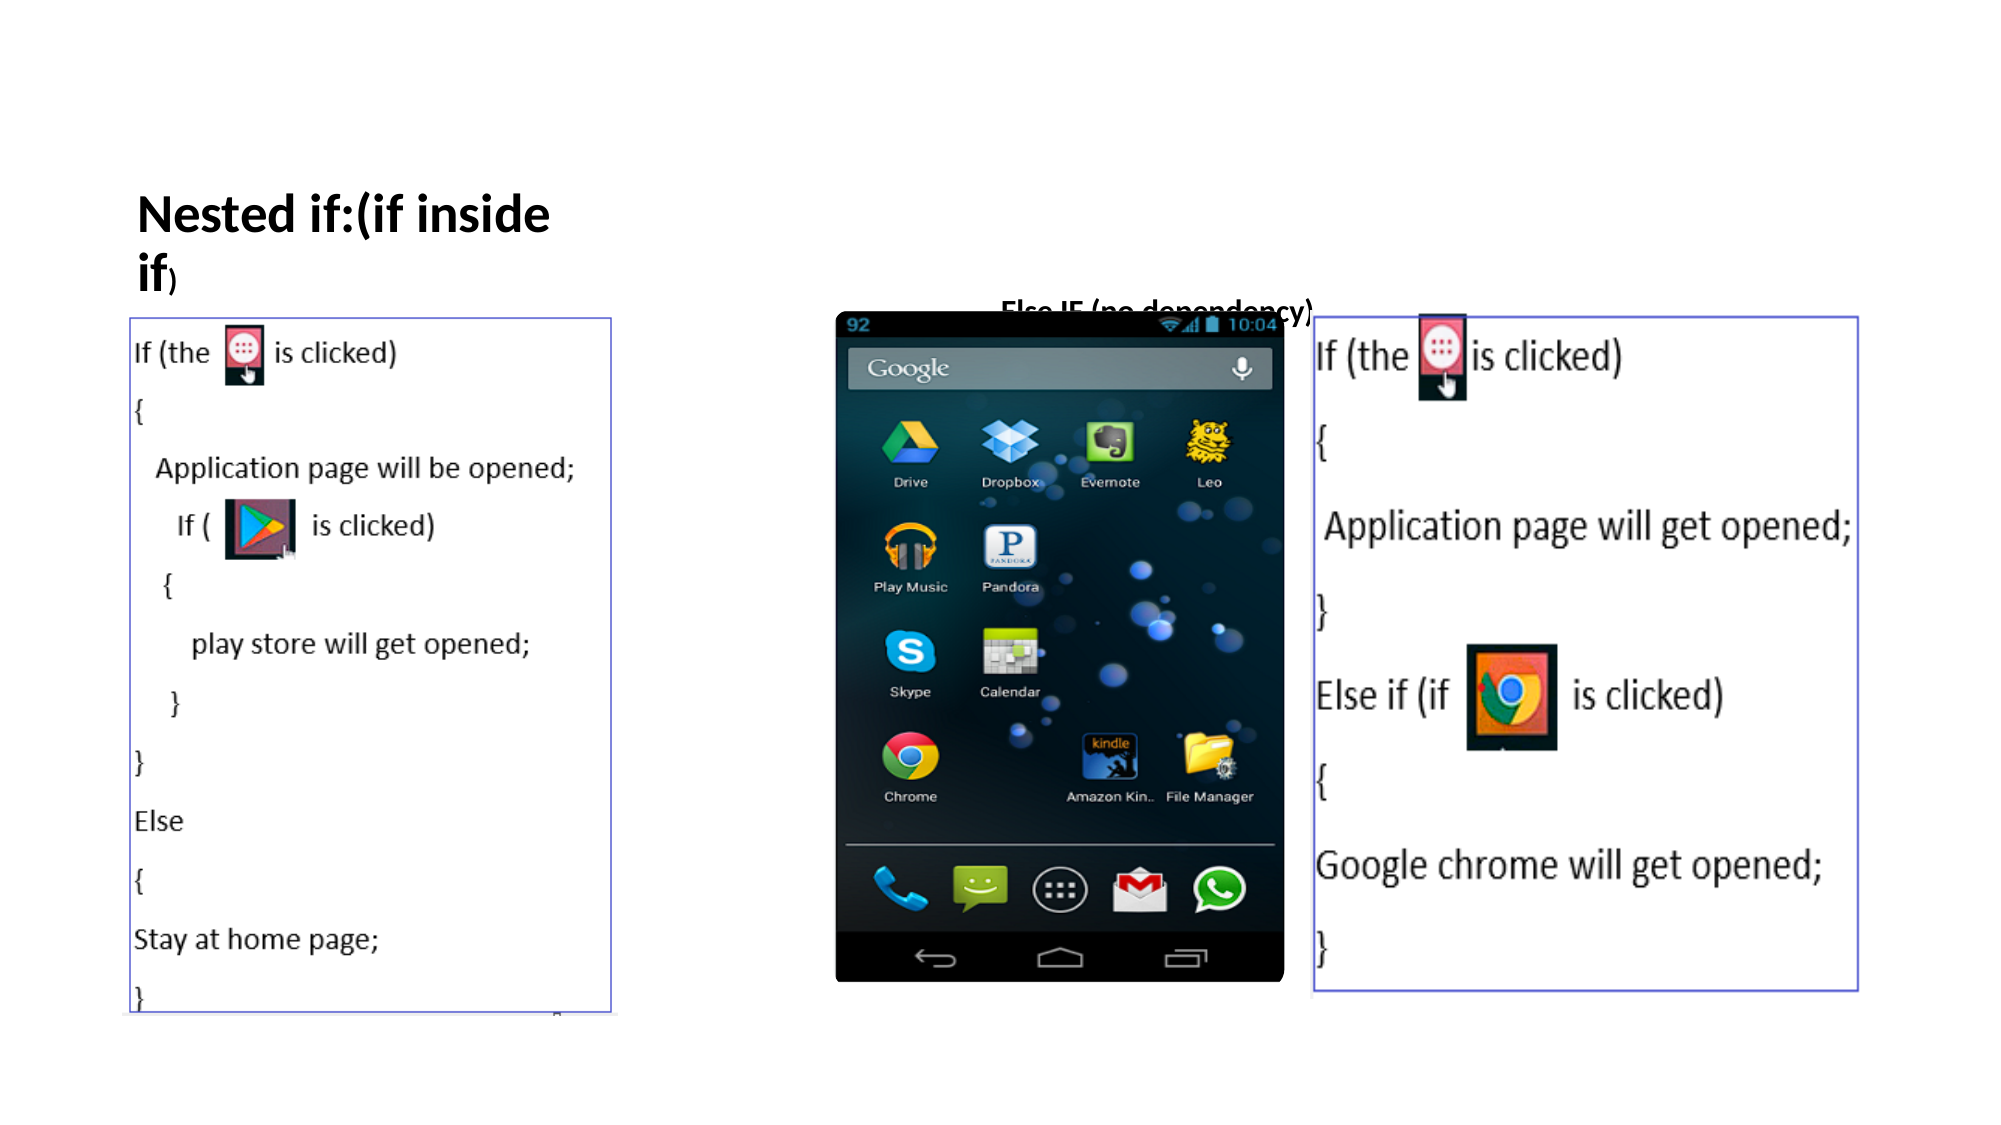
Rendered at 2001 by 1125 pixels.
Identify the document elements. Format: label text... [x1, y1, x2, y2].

list Else IF (no dependency) [985, 252, 1608, 338]
picture [833, 310, 1285, 986]
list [1310, 310, 1863, 999]
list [122, 310, 618, 1016]
list Nested if:(if inside if) [122, 175, 591, 310]
